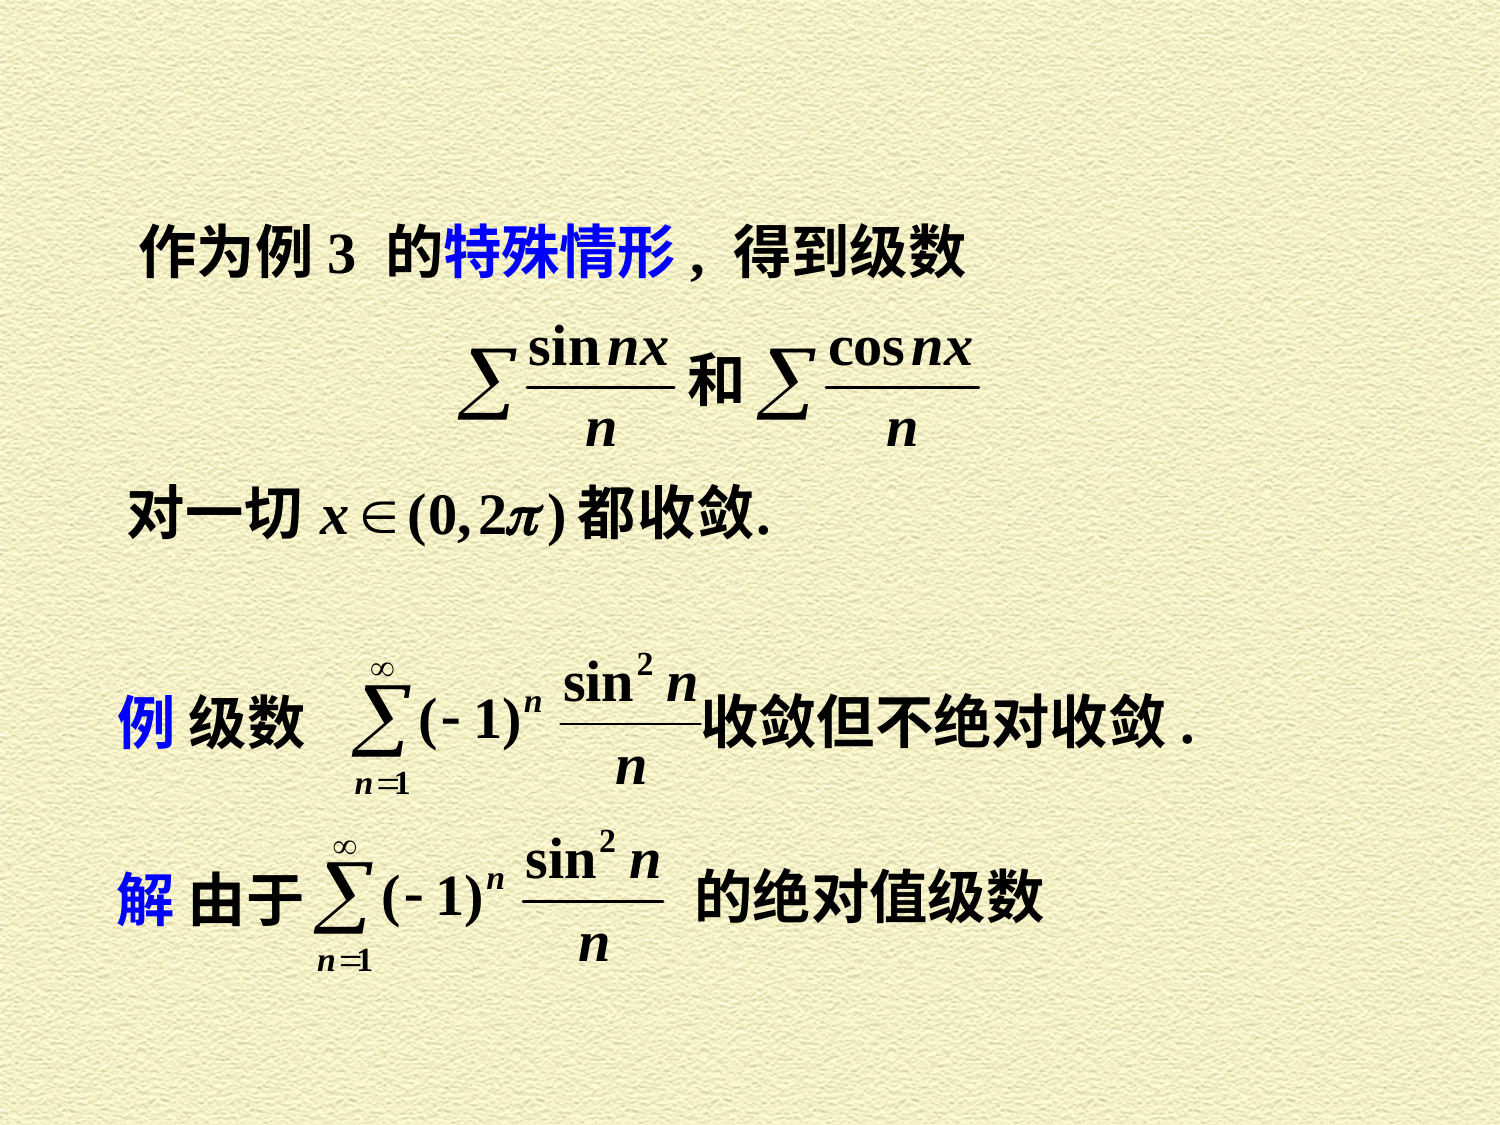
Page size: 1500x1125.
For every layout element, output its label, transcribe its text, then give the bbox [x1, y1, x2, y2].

picture [0, 0, 1500, 1125]
text_box 作为例3 的特殊情形, 得到级数 [123, 208, 1046, 293]
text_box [100, 642, 1219, 799]
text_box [100, 819, 1061, 976]
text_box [454, 314, 984, 454]
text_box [123, 479, 774, 554]
